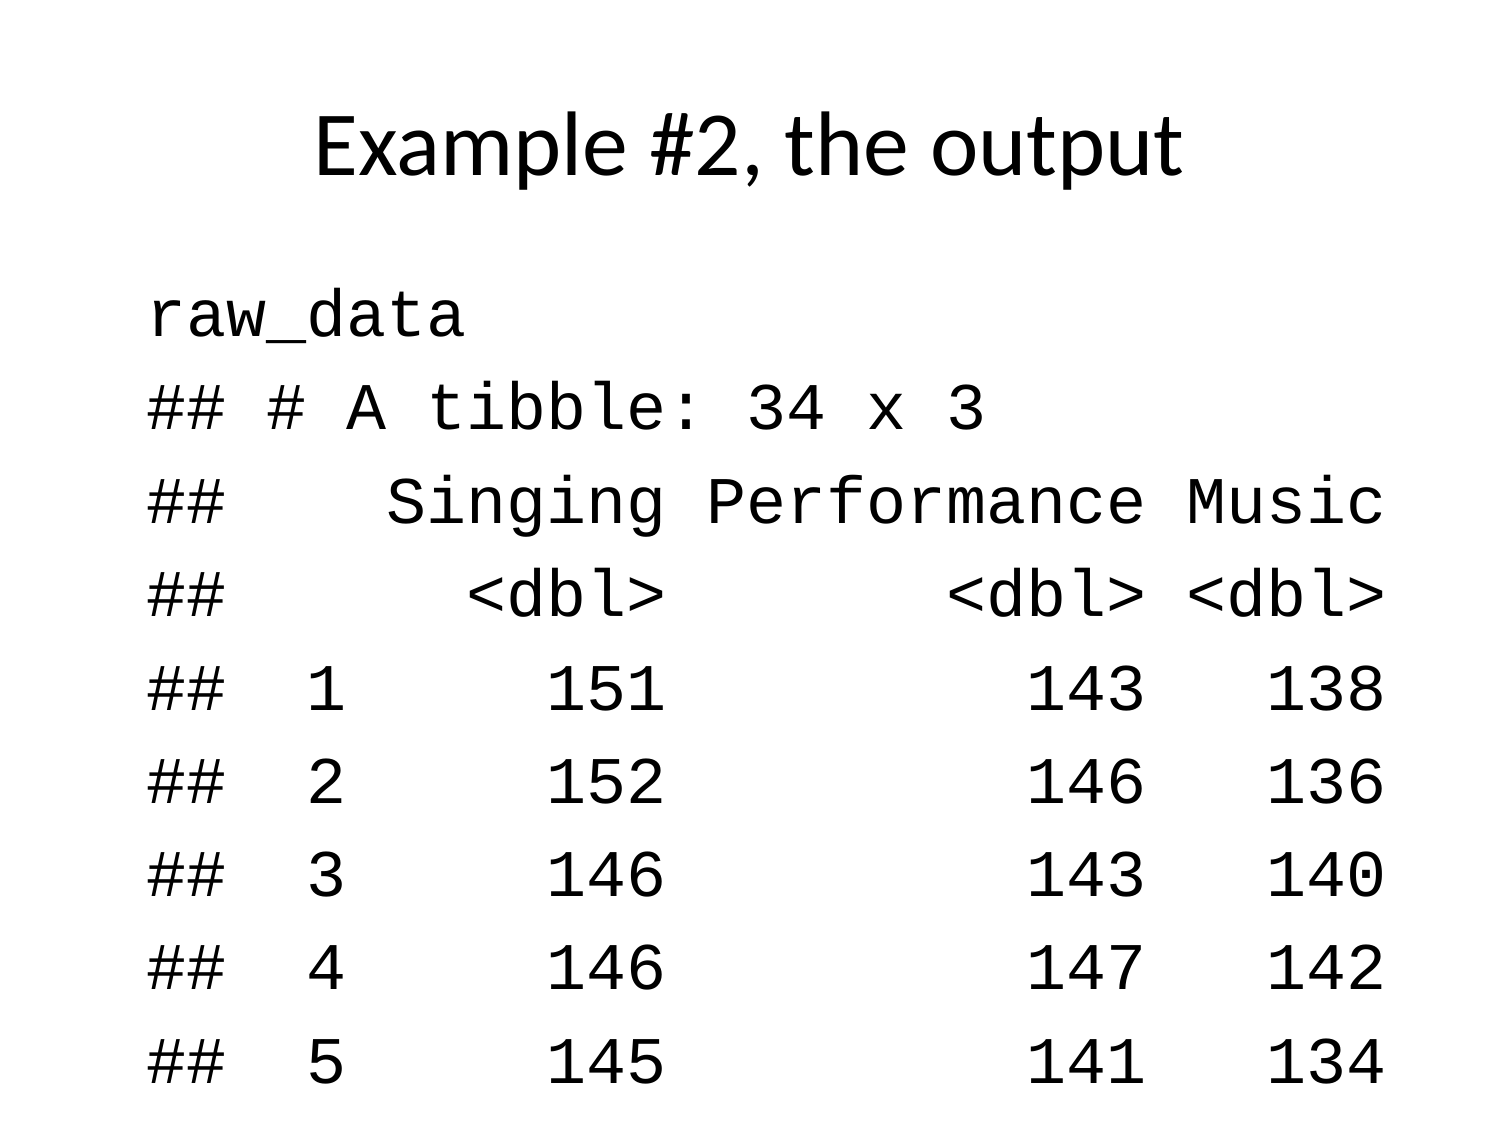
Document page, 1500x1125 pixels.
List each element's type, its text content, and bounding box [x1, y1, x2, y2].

list raw_data ## # A tibble: 34 x 3 ## Singing Performance Music ## <dbl> <dbl> <dbl> ## 1 151 143 138 ## 2 152 146 136 ## 3 146 143 140 ## 4 146 147 142 ## 5 145 141 134 ## 6 144 139 140 ## 7 133 138 132 ## 8 129 135 128 ## 9 134 125 132 ## 10 137 134 126 ## # ... with 24 more rows [75, 262, 1425, 1005]
title Example #2, the output [75, 45, 1425, 233]
